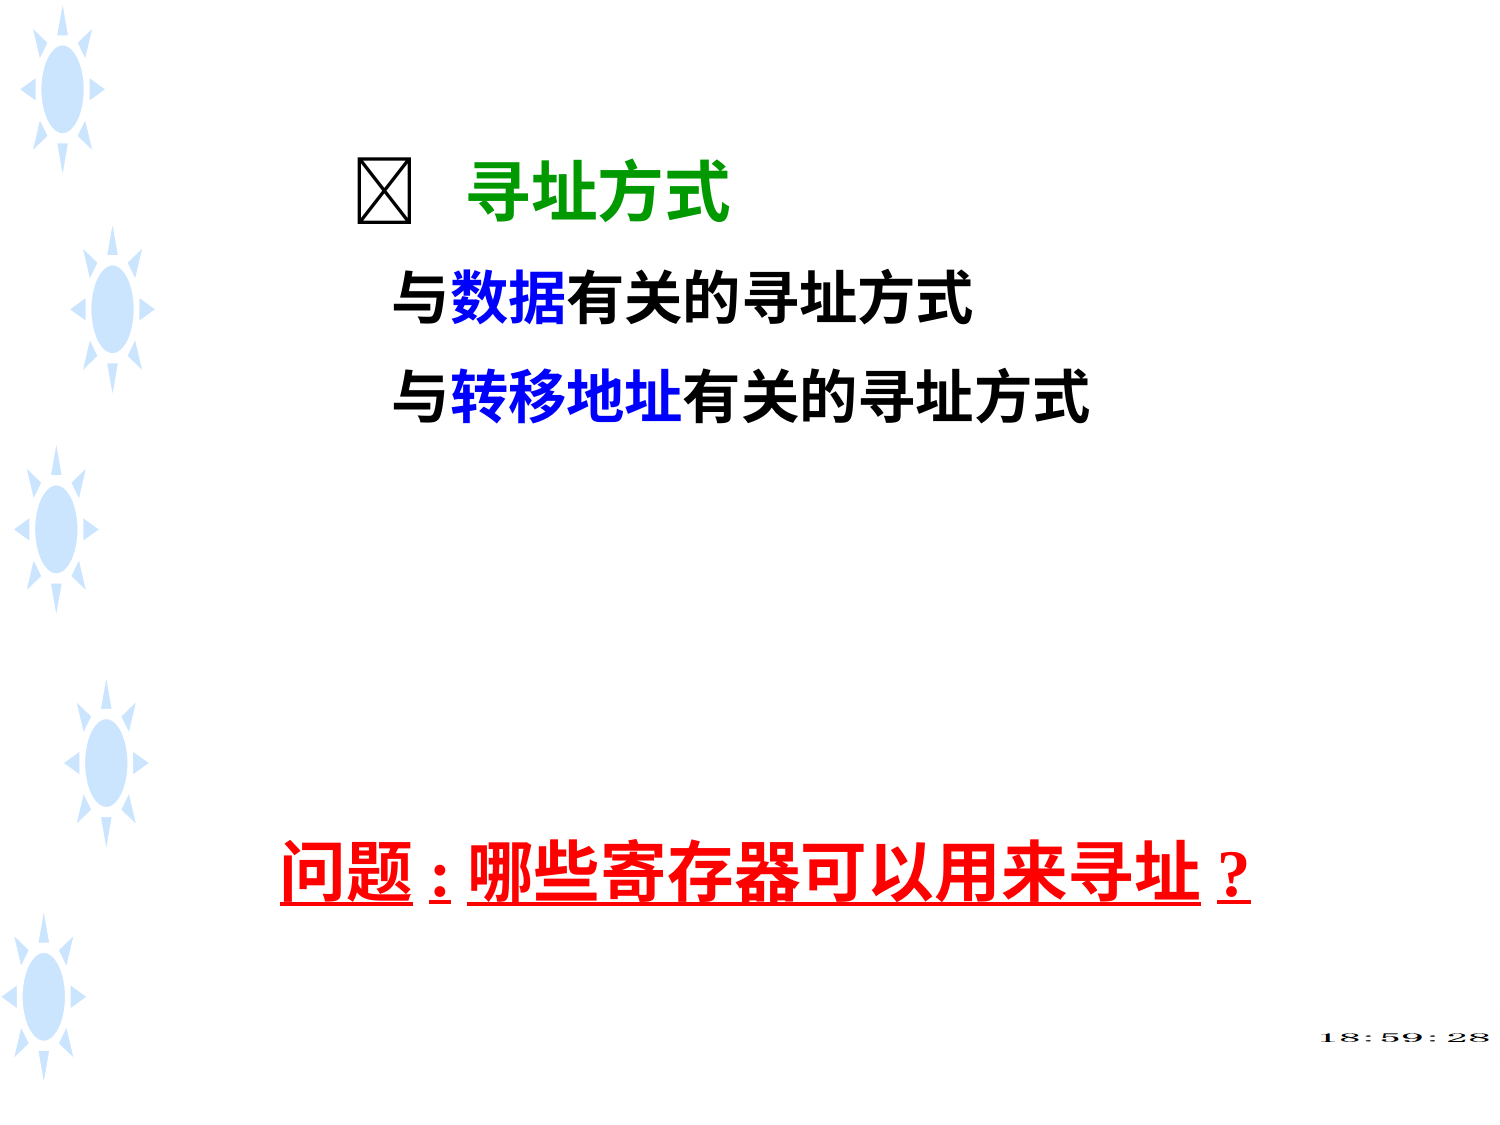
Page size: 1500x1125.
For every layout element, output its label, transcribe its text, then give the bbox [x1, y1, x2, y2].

text_box  寻址方式 与数据有关的寻址方式 与转移地址有关的寻址方式 [336, 149, 1237, 438]
text_box 问题:哪些寄存器可以用来寻址? [264, 822, 1266, 918]
